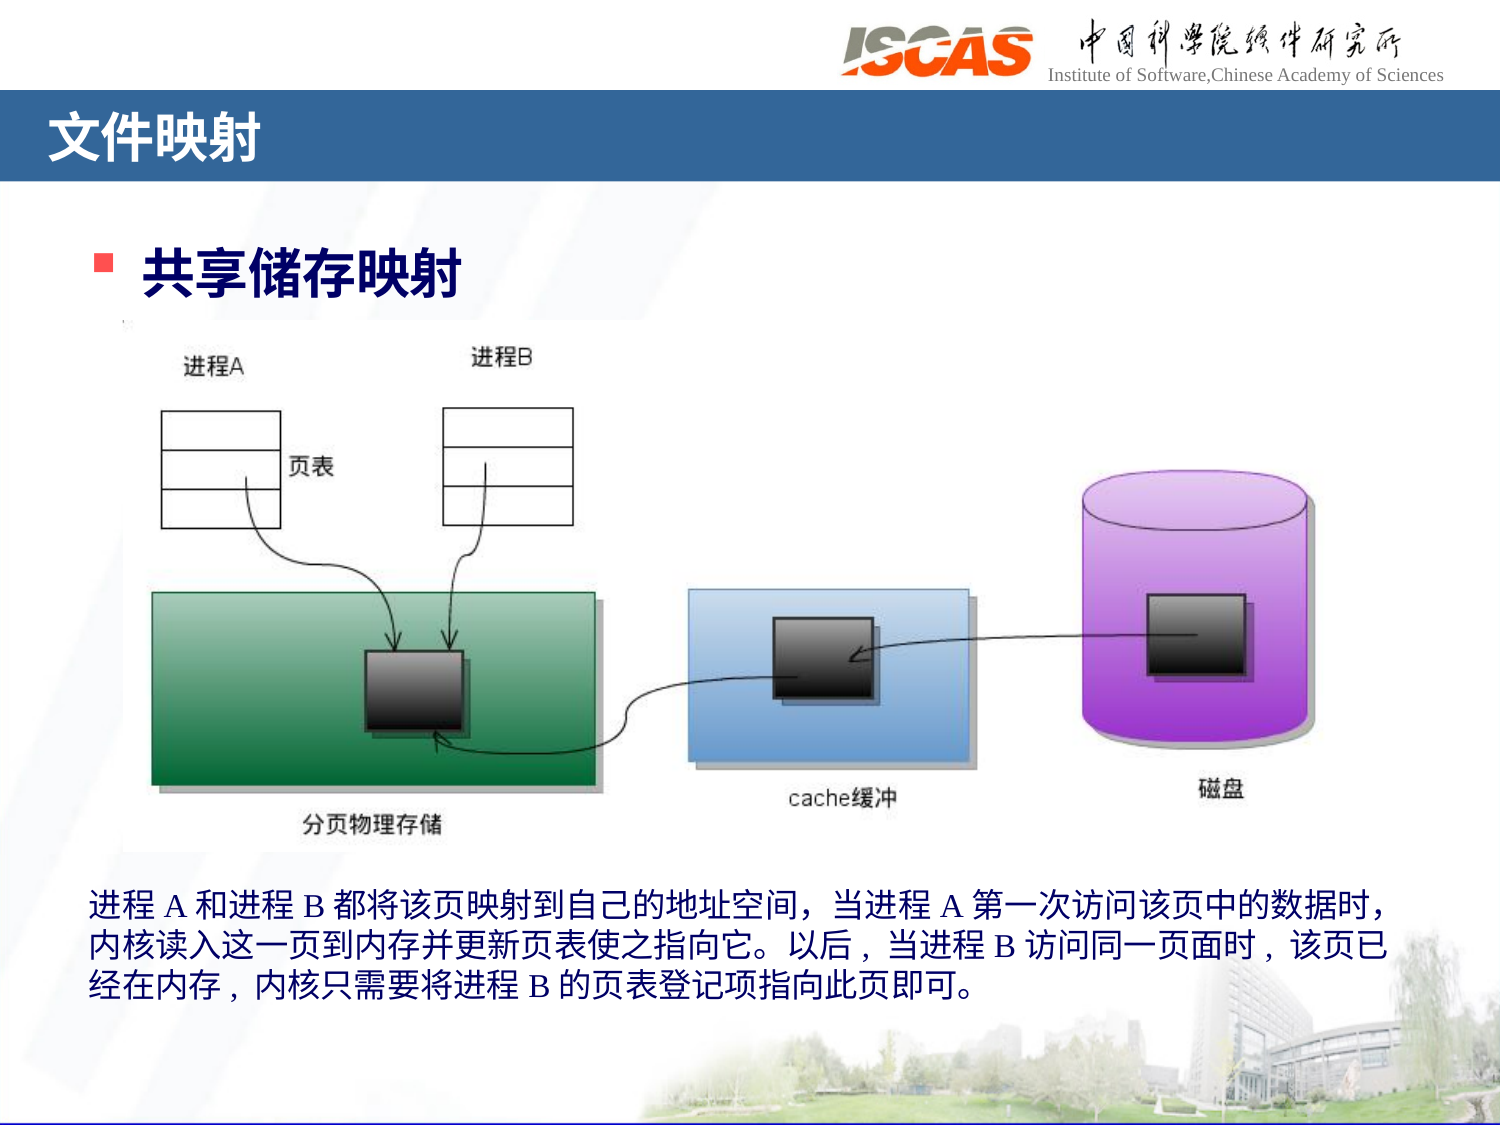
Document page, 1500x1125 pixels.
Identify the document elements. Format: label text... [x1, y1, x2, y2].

picture [0, 182, 1500, 1125]
list 共享储存映射 进程A和进程B都将该页映射到自己的地址空间，当进程A第一次访问该页中的数据时， 内核读入这一页到内存并更新页表使之指向它。以后, 当进程B访问同一页面时, 该页已经在内存, 内核只需要将进程B的页表登记项指向此页即可。 [73, 231, 1427, 1036]
picture [837, 18, 1045, 87]
picture [1077, 15, 1402, 71]
title 文件映射 [0, 89, 1500, 182]
